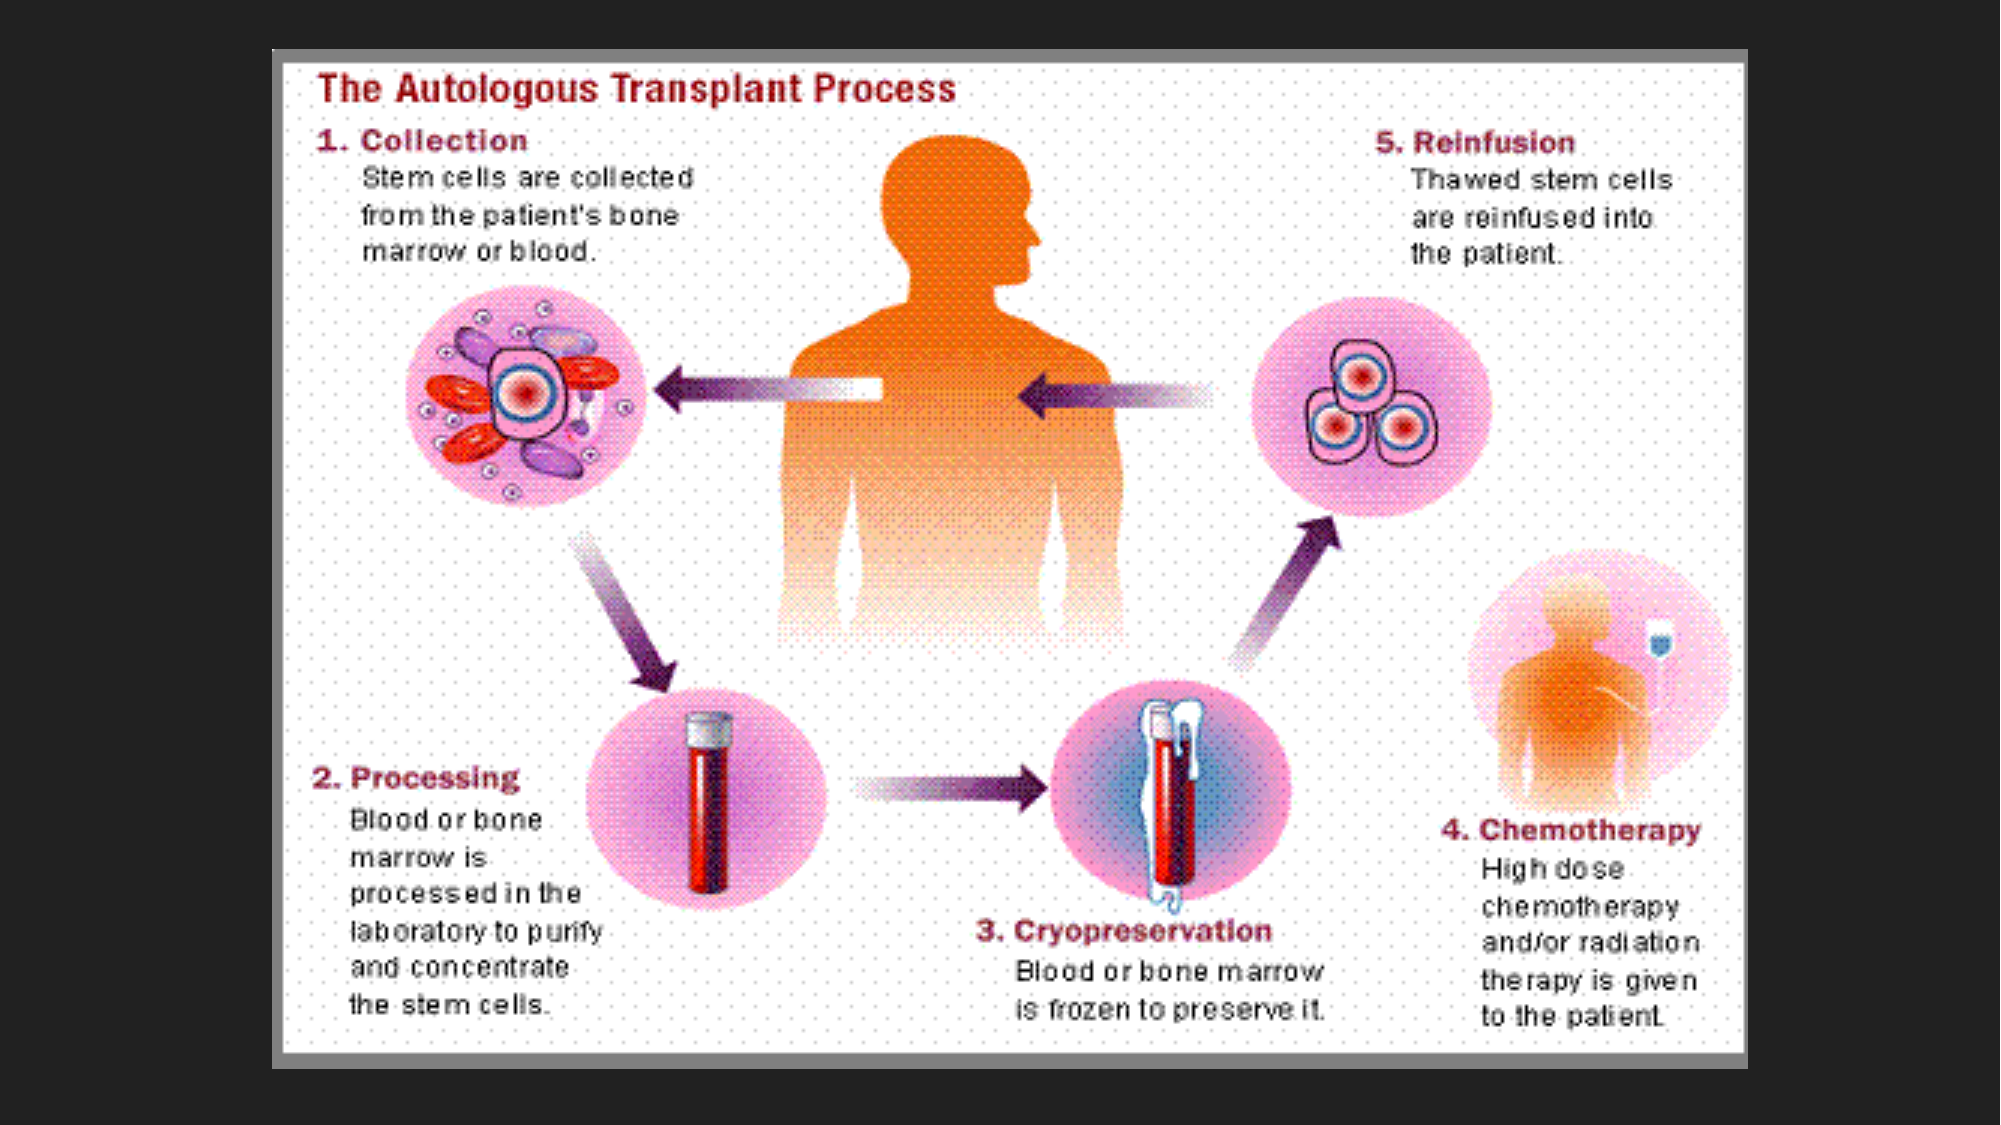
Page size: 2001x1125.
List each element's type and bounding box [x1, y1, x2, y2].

picture [272, 49, 1748, 1069]
